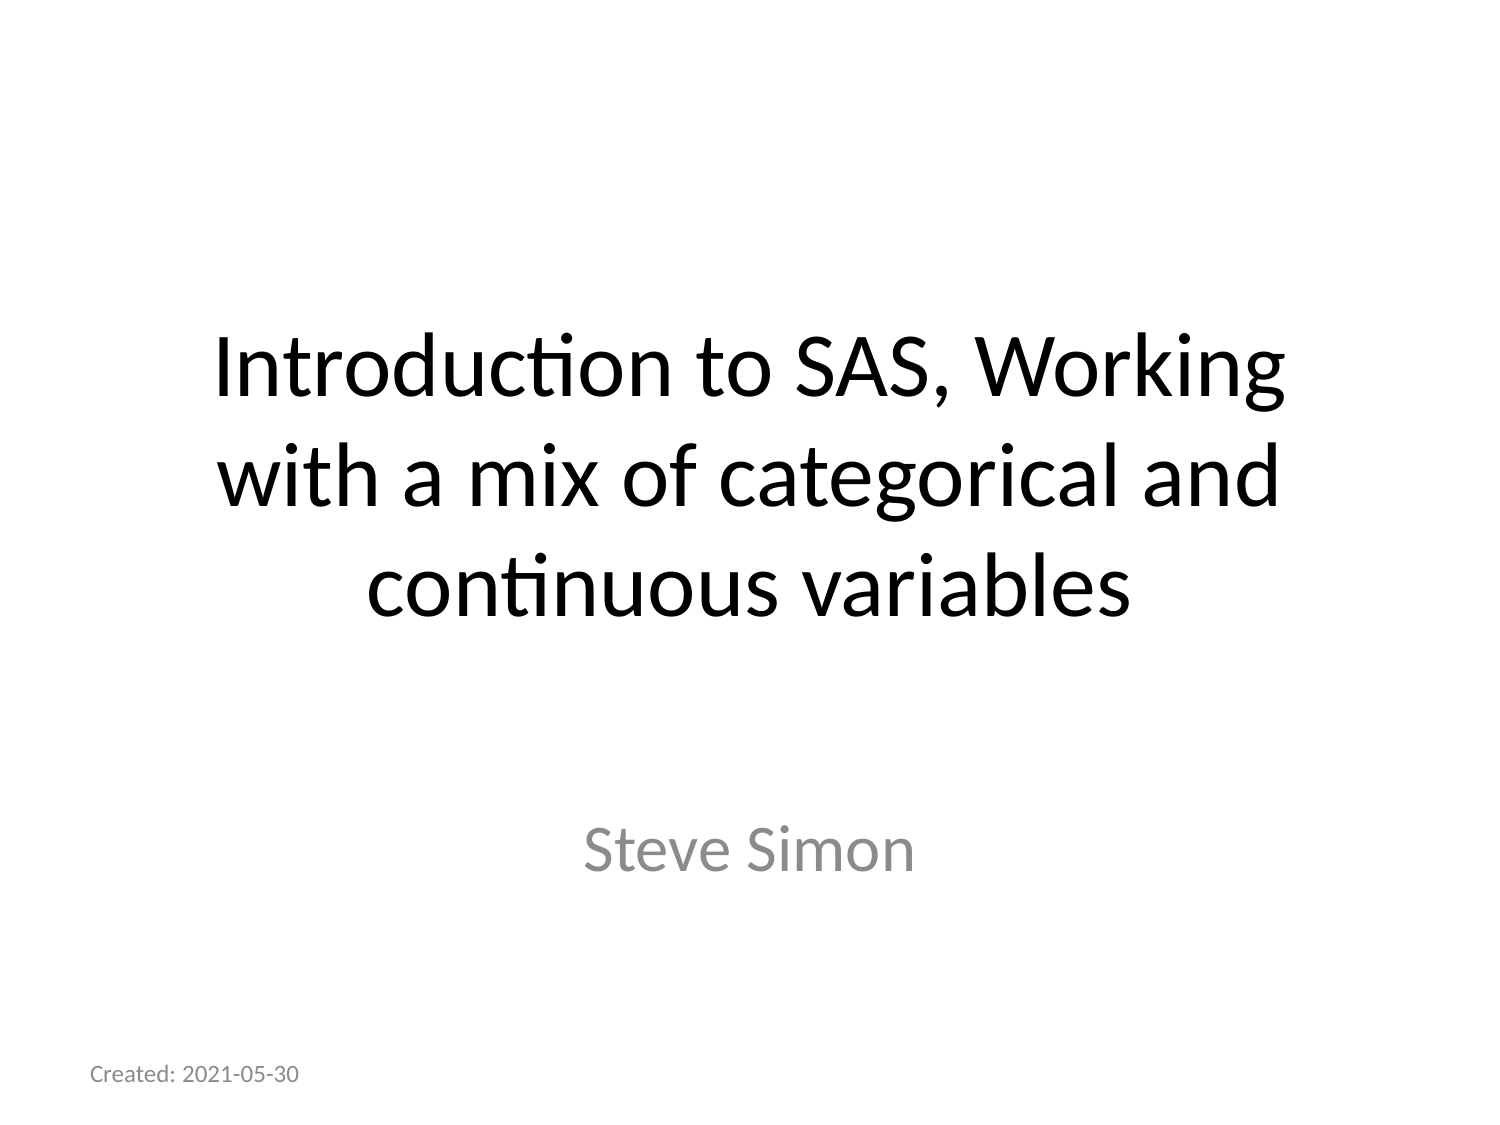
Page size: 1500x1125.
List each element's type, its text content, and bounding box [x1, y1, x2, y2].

title Introduction to SAS, Working with a mix of categorical and continuous variables [112, 349, 1388, 591]
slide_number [75, 1042, 425, 1103]
subtitle Steve Simon [225, 637, 1275, 925]
